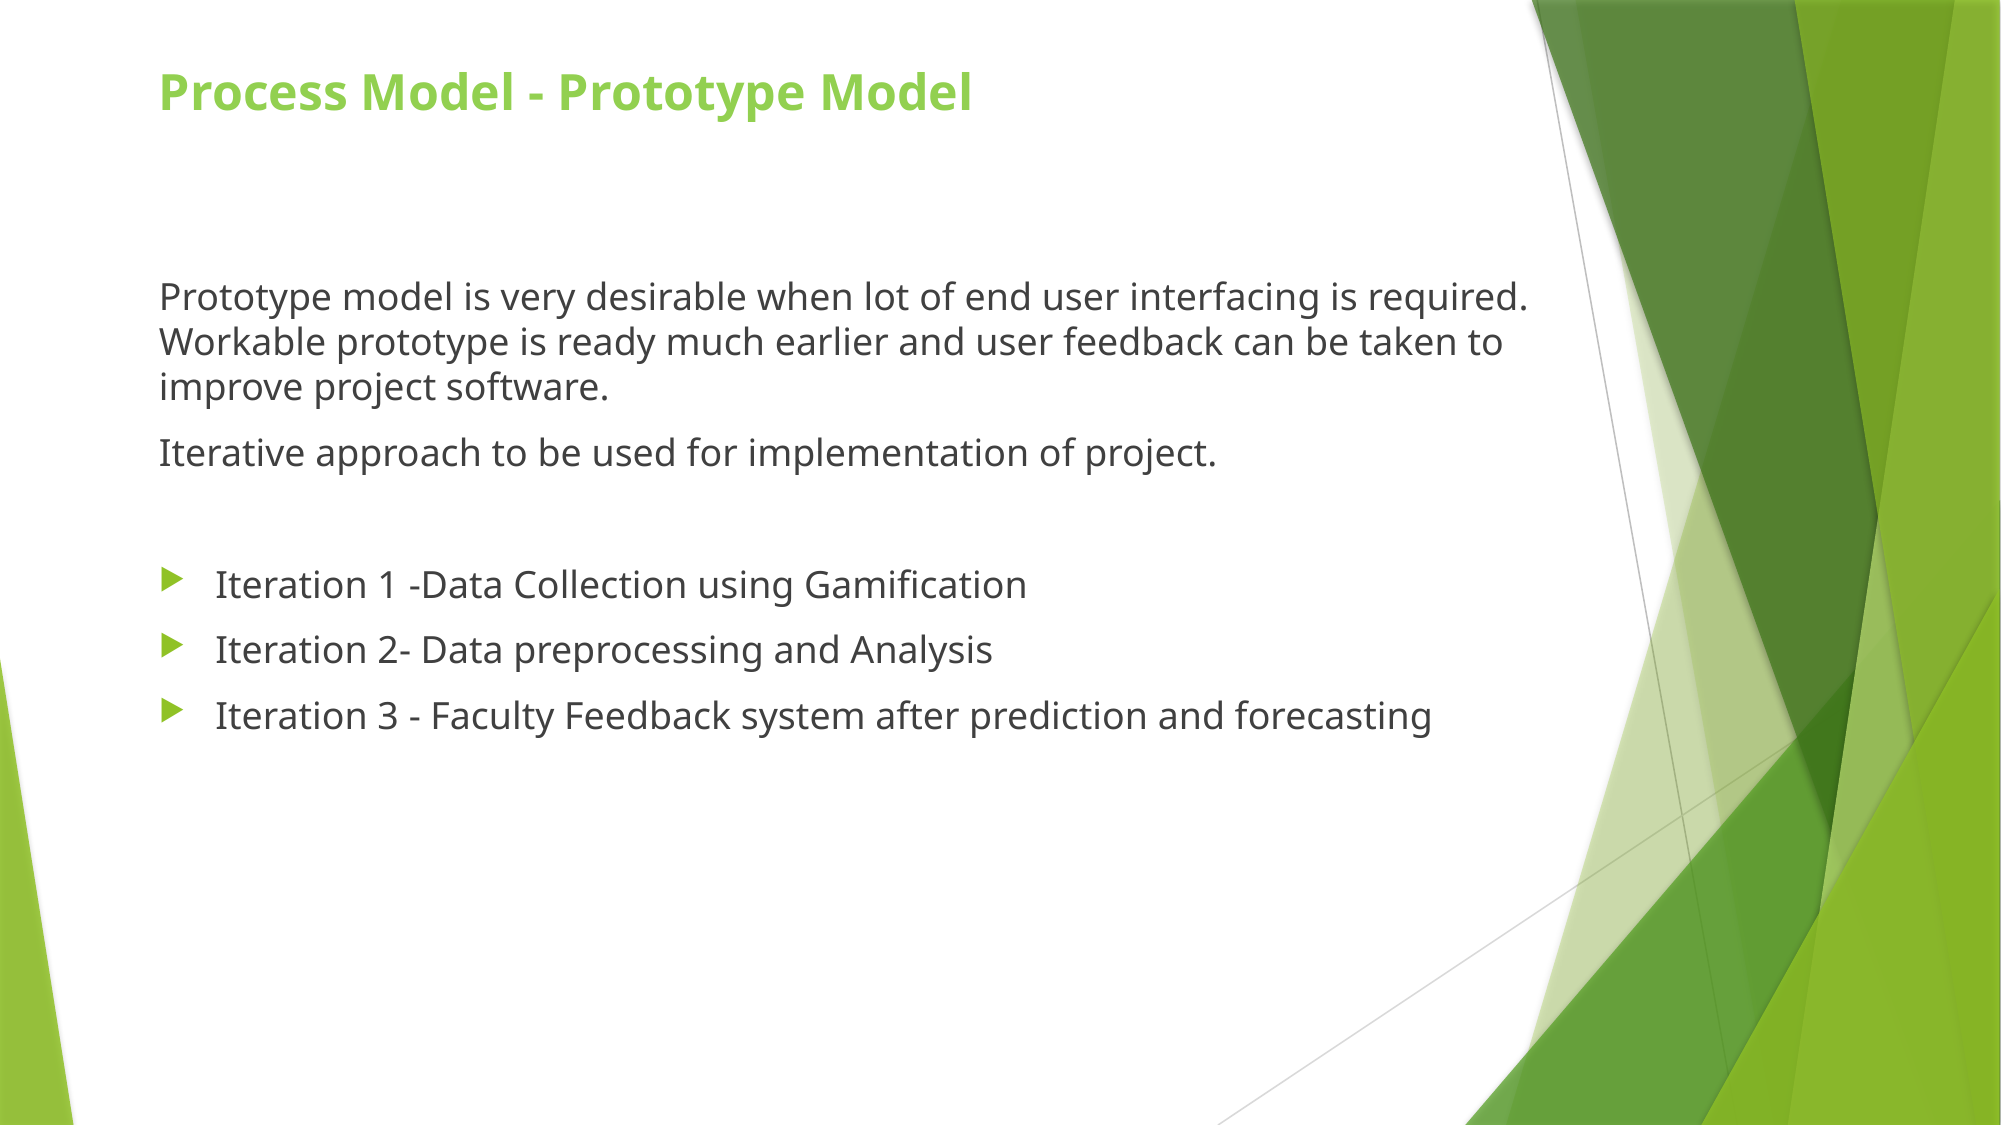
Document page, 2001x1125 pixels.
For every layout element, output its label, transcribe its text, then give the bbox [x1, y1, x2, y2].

list Process Model - Prototype Model Prototype model is very desirable when lot of end user interfacing is required. Workable prototype is ready much earlier and user feedback can be taken to improve project software. Iterative approach to be used for implementation of project. Iteration 1 -Data Collection using Gamification Iteration 2- Data preprocessing and Analysis Iteration 3 - Faculty Feedback system after prediction and forecasting [144, 53, 1553, 1014]
